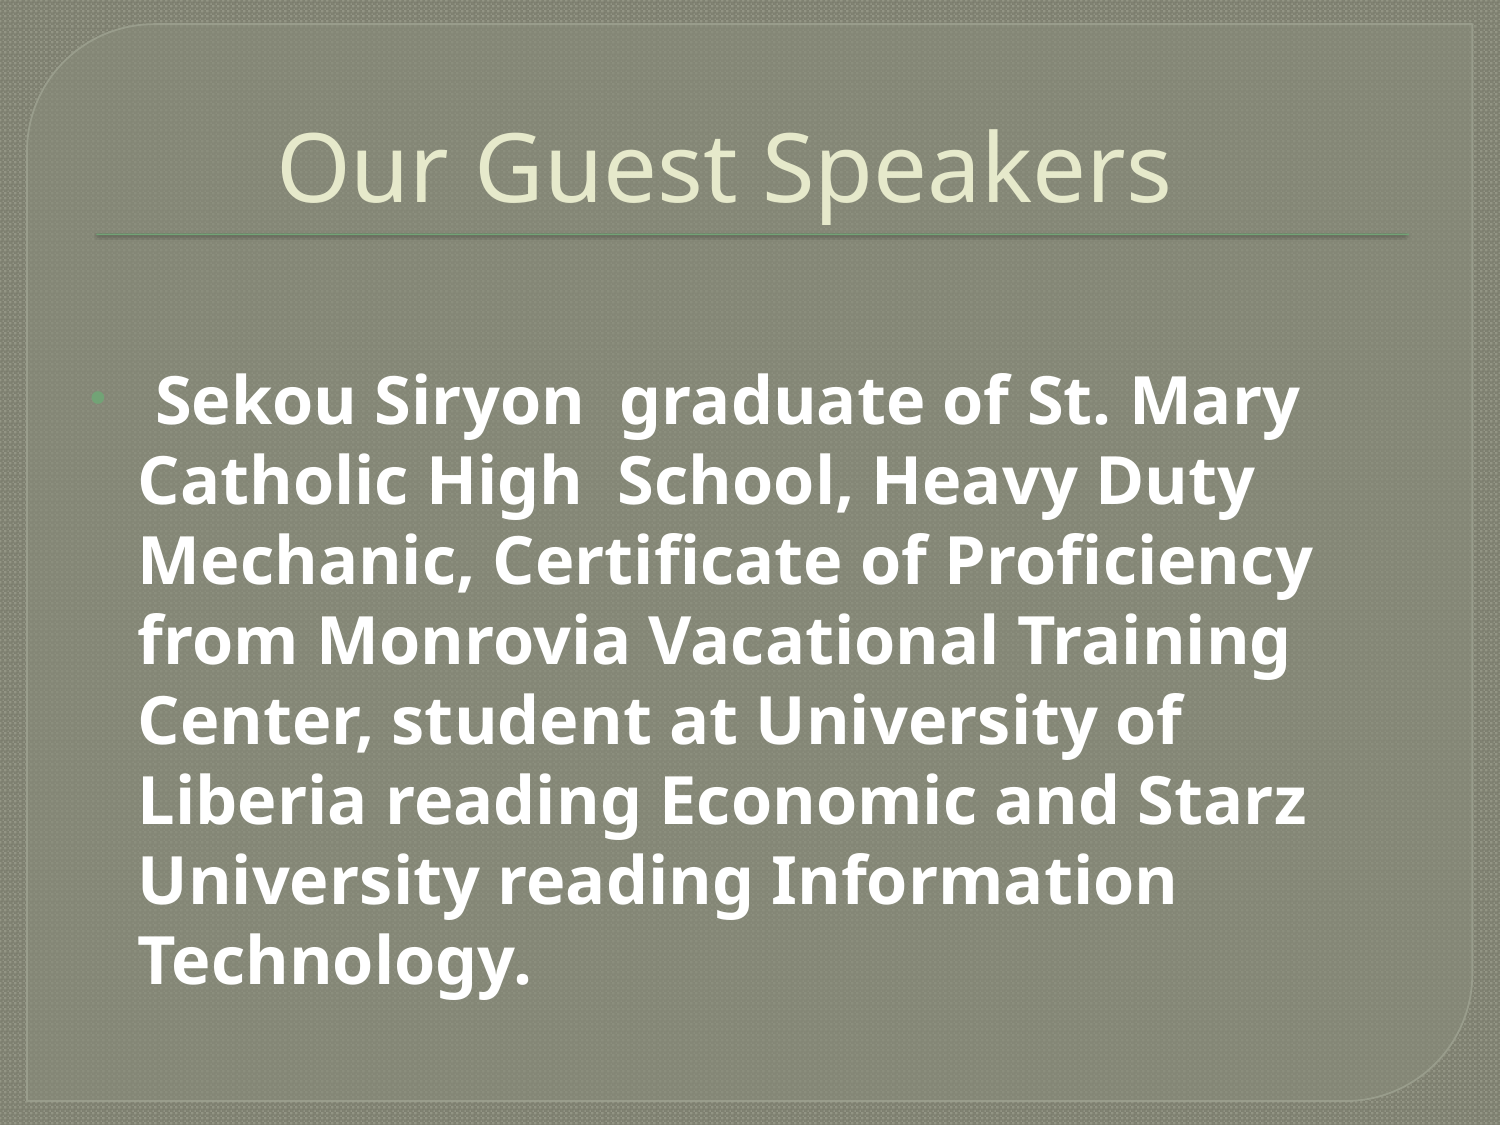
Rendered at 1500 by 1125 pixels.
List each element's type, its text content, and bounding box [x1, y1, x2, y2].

list Sekou Siryon graduate of St. Mary Catholic High School, Heavy Duty Mechanic, Certificate of Proficiency from Monrovia Vacational Training Center, student at University of Liberia reading Economic and Starz University reading Information Technology. [75, 270, 1425, 1013]
title Our Guest Speakers [75, 41, 1188, 230]
